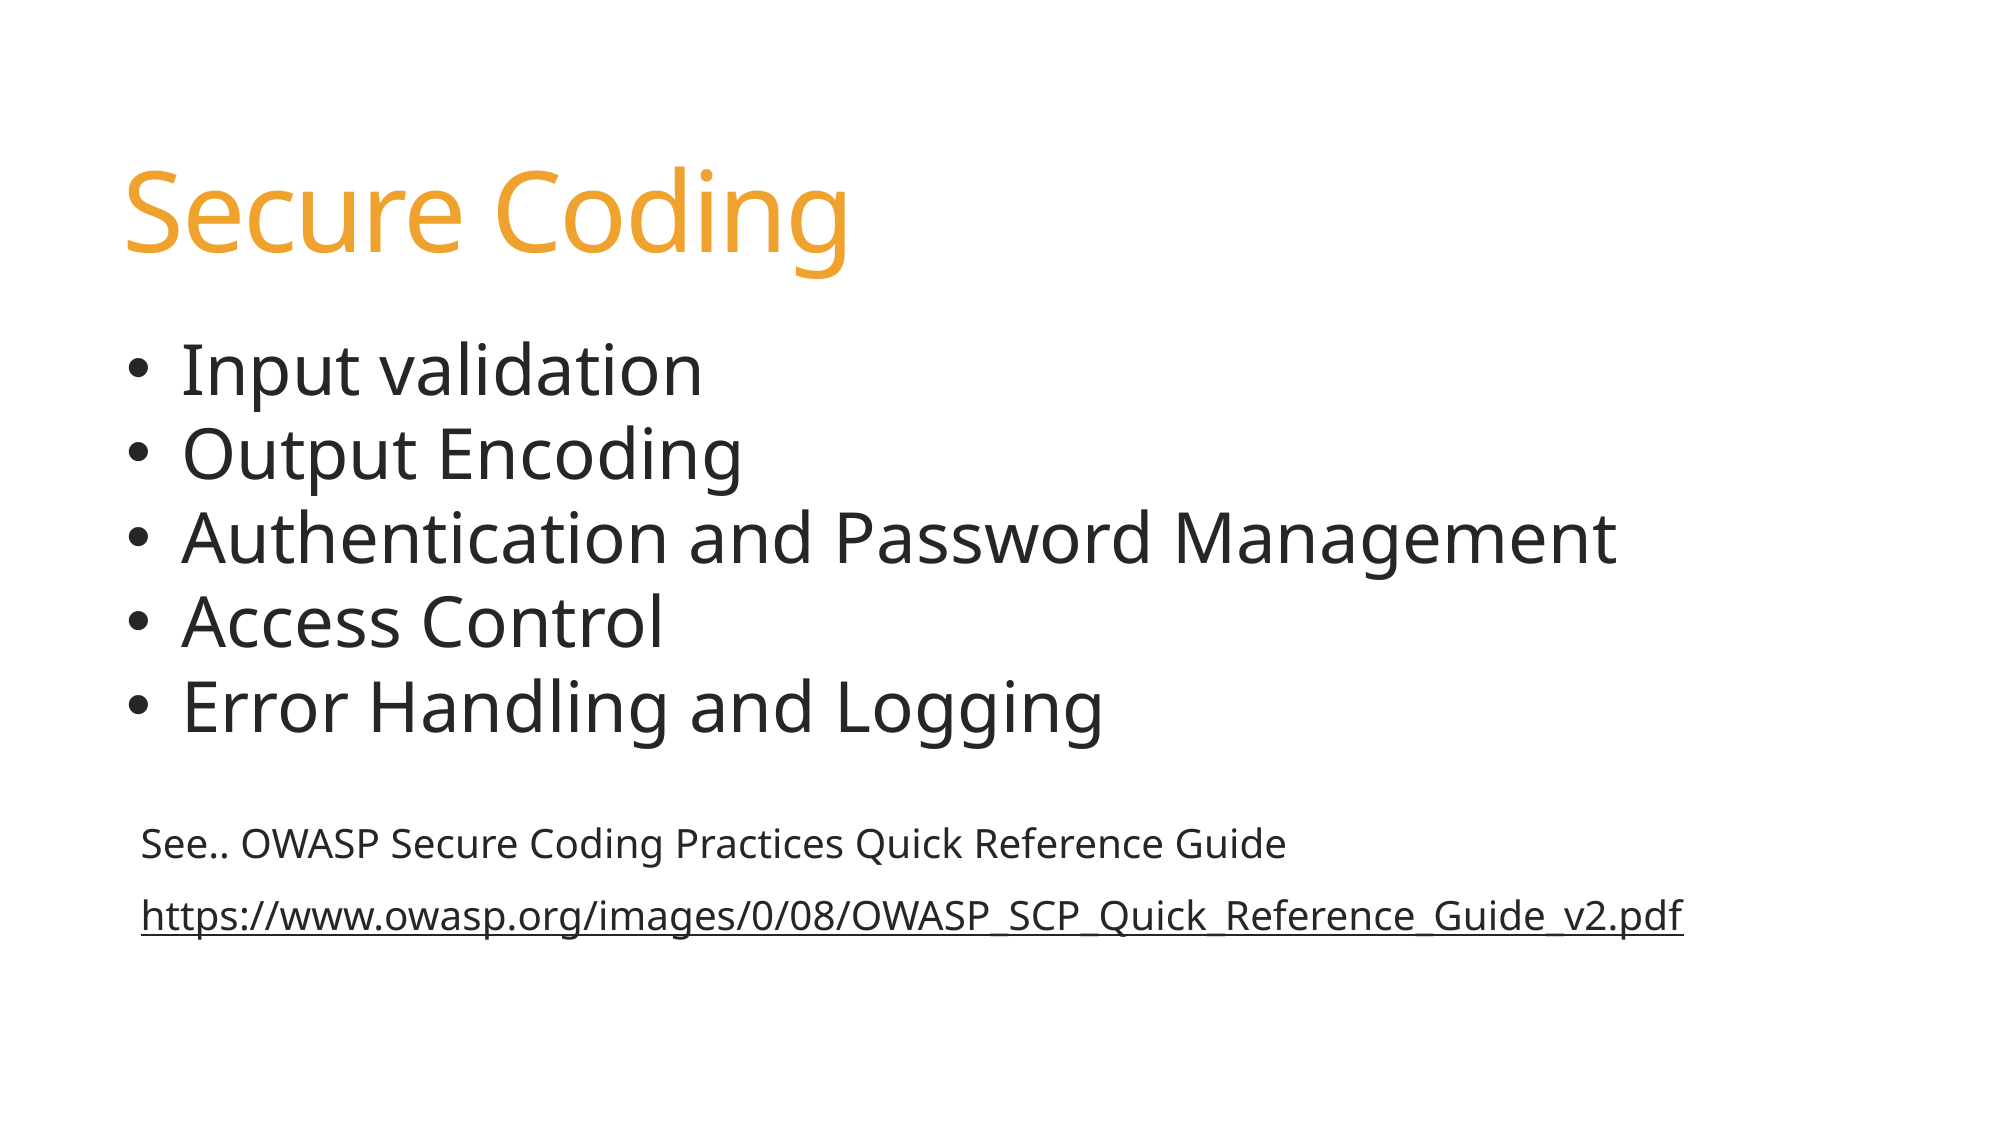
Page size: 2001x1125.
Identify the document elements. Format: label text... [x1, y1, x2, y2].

list Input validation Output Encoding Authentication and Password Management Access Control Error Handling and Logging See.. OWASP Secure Coding Practices Quick Reference Guide https://www.owasp.org/images/0/08/OWASP_SCP_Quick_Reference_Guide_v2.pdf [111, 329, 1876, 948]
title Secure Coding [107, 81, 1875, 354]
